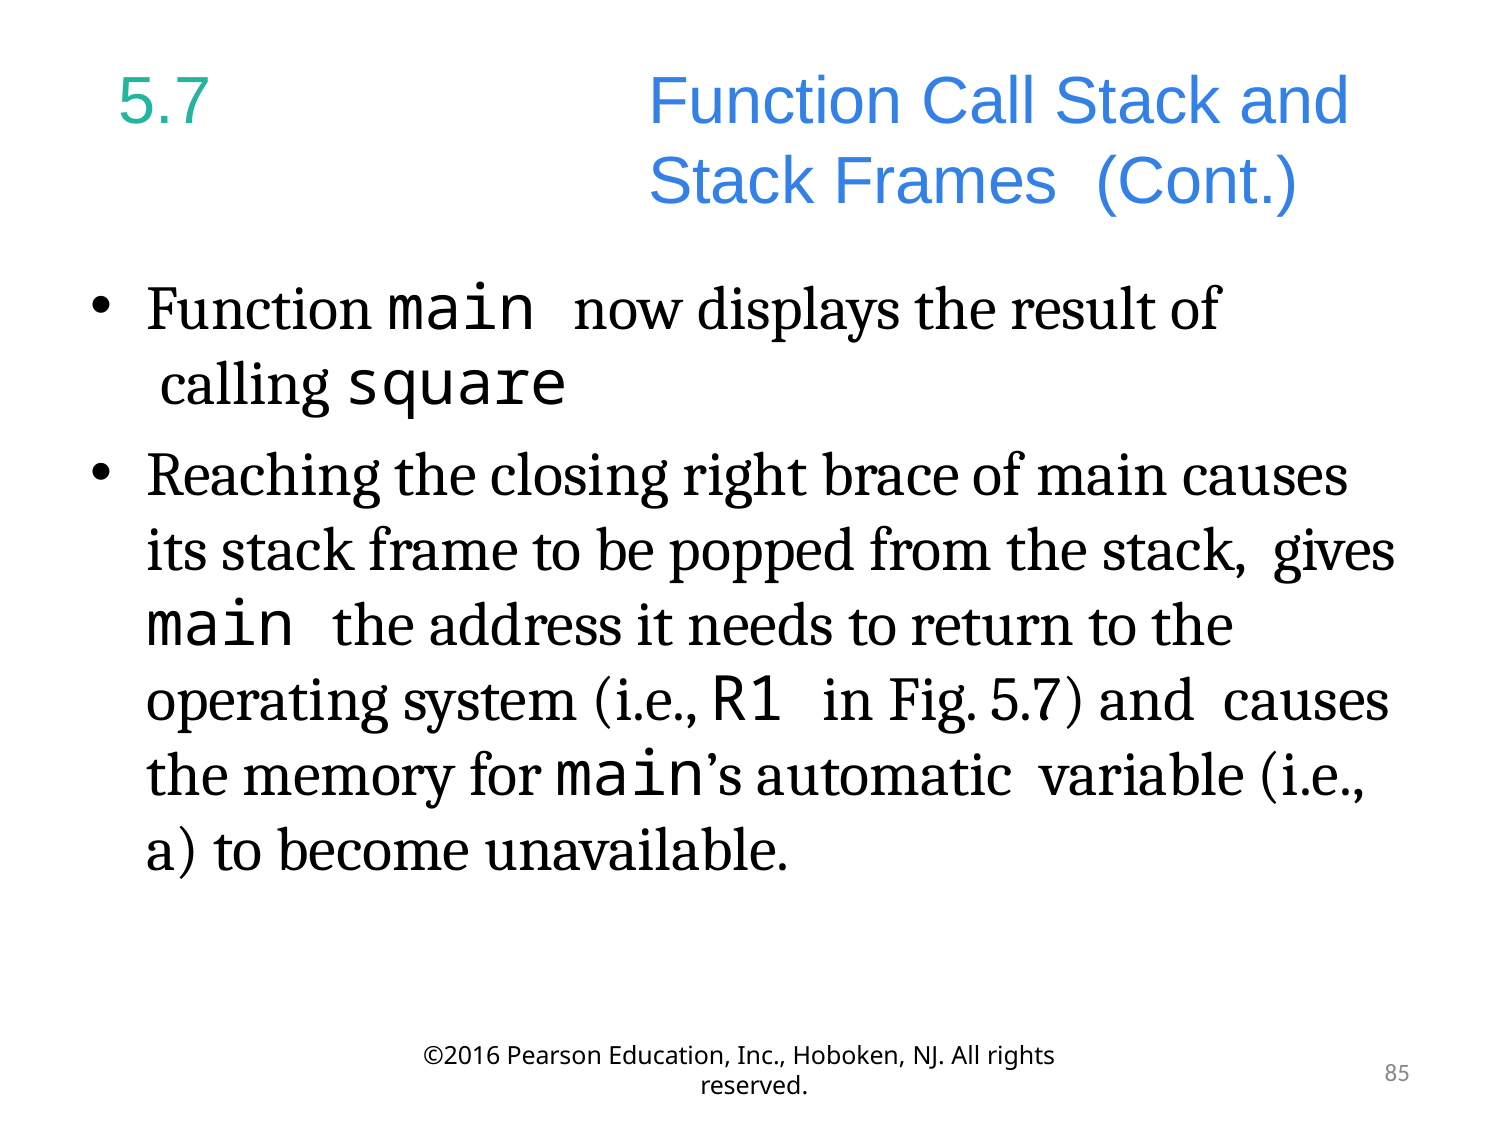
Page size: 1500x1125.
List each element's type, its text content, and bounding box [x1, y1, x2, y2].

title 5.7 Function Call Stack and Stack Frames (Cont.) [116, 54, 1384, 245]
text_box Function main now displays the result of calling square Reaching the closing right brace of main causes its stack frame to be popped from the stack, gives main the address it needs to return to the operating system (i.e., R1 in Fig. 5.7) and causes the memory for main’s automatic variable (i.e., a) to become unavailable. [87, 264, 1405, 883]
footer ©2016 Pearson Education, Inc., Hoboken, NJ. All rights reserved. [421, 1034, 1092, 1125]
text_box 85 [1380, 1060, 1415, 1087]
